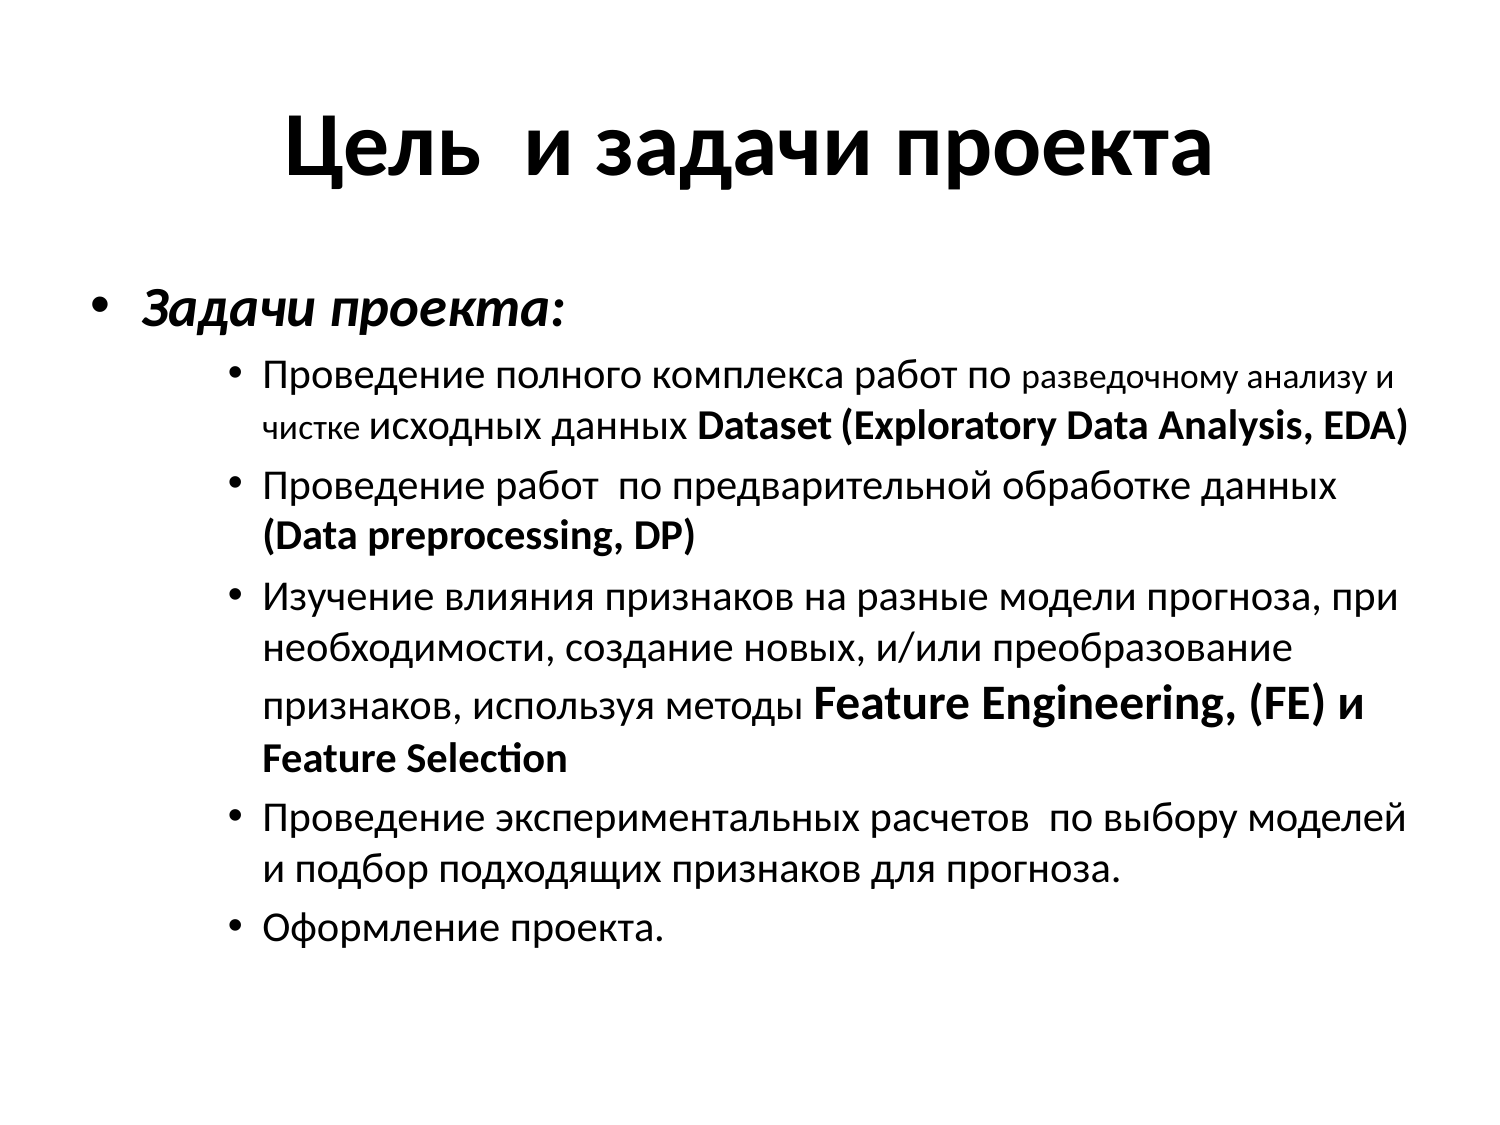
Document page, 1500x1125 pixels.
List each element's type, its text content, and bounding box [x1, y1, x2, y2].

list Задачи проекта: Проведение полного комплекса работ по разведочному анализу и чистке исходных данных Dataset (Exploratory Data Analysis, EDA) Проведение работ по предварительной обработке данных (Data preprocessing, DP) Изучение влияния признаков на разные модели прогноза, при необходимости, создание новых, и/или преобразование признаков, используя методы Feature Engineering, (FE) и Feature Selection Проведение экспериментальных расчетов по выбору моделей и подбор подходящих признаков для прогноза. Оформление проекта. [75, 262, 1425, 1005]
title Цель и задачи проекта [75, 45, 1425, 233]
